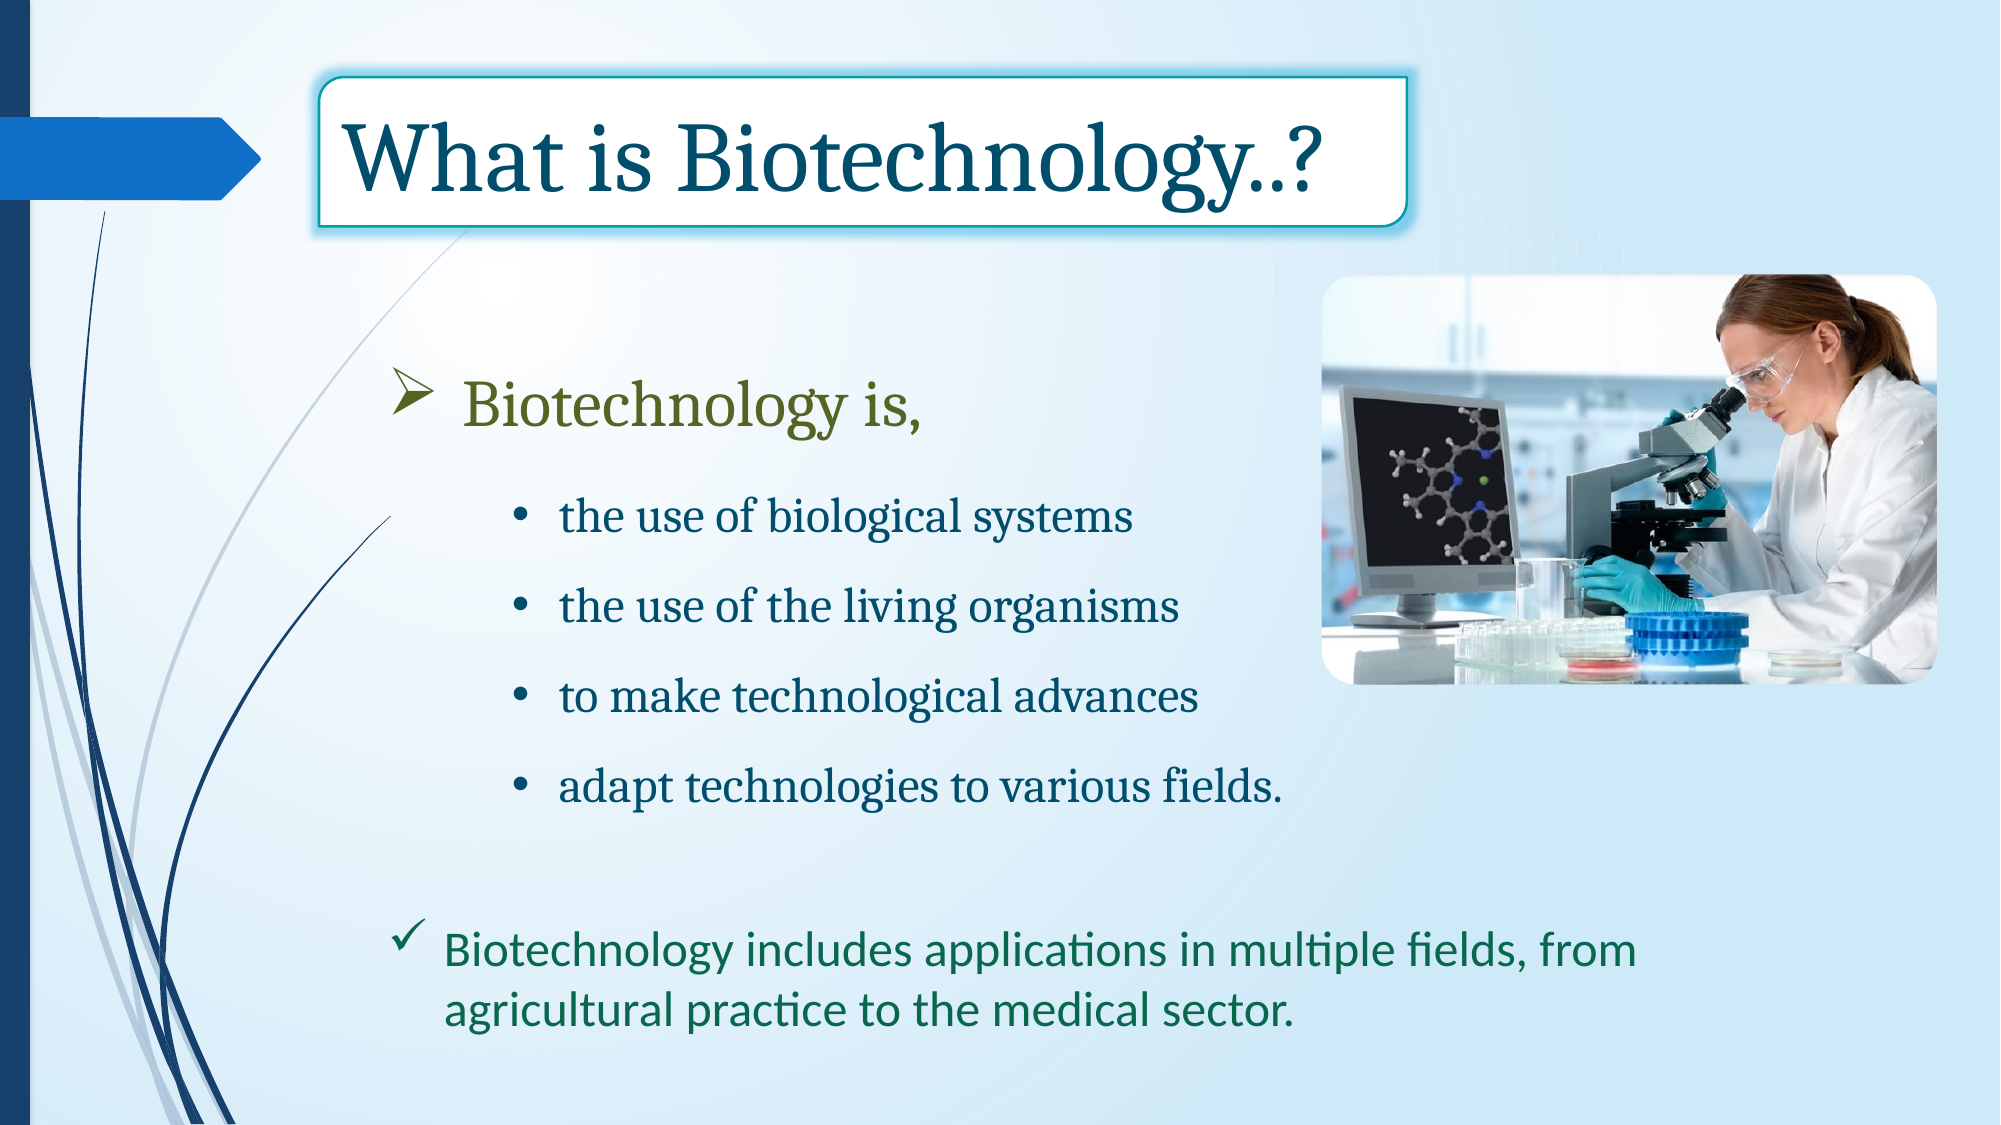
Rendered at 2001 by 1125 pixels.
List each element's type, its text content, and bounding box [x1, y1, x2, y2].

text_box the use of biological systems the use of the living organisms to make technological advances adapt technologies to various fields. [497, 445, 1526, 821]
text_box Biotechnology is, [372, 352, 976, 448]
text_box What is Biotechnology..? [317, 75, 1409, 228]
picture [1321, 273, 1938, 685]
text_box Biotechnology includes applications in multiple fields, from agricultural practice to the medical sector. [372, 908, 1715, 1089]
